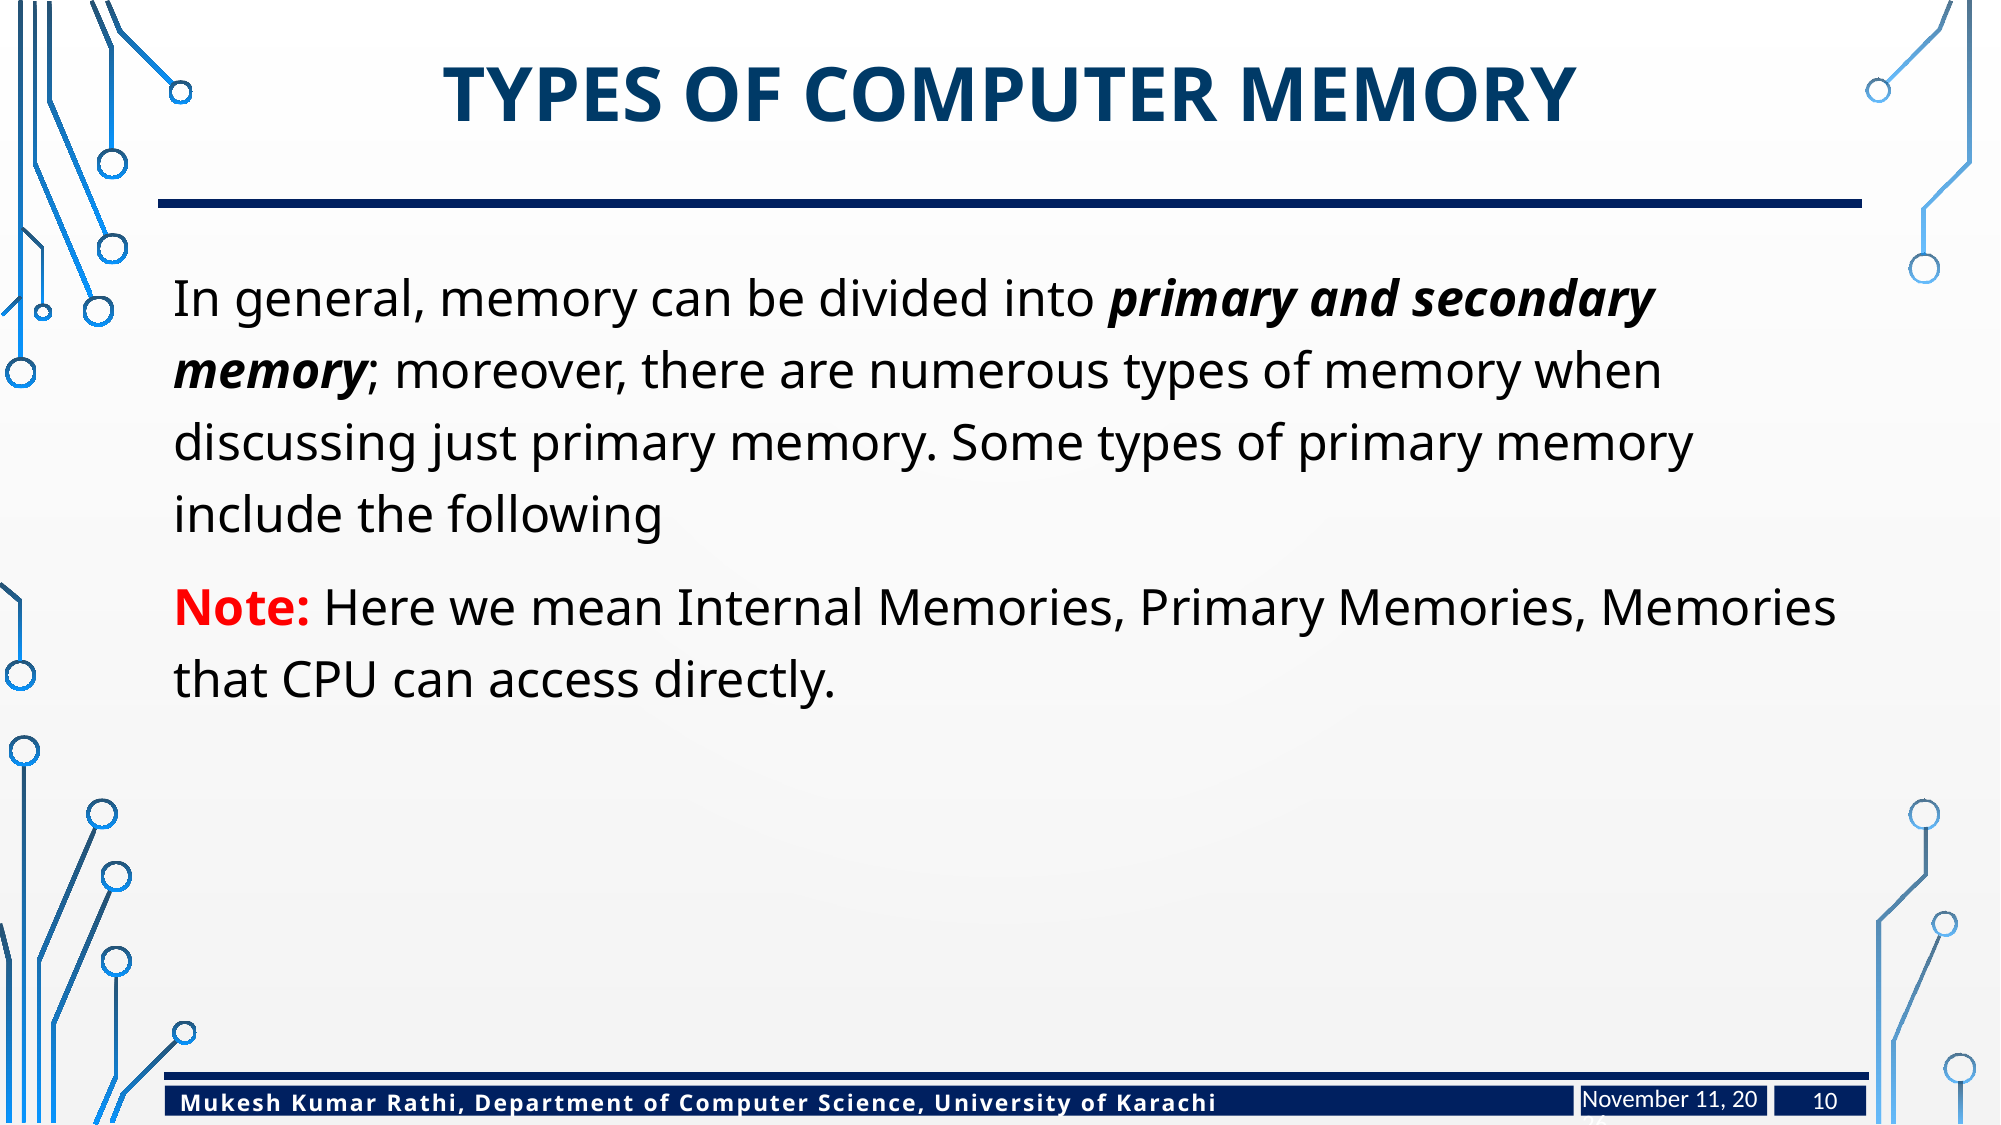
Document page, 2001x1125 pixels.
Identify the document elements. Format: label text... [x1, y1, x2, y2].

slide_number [1582, 1080, 1764, 1115]
slide_number 10 [1778, 1083, 1871, 1115]
list In general, memory can be divided into primary and secondary memory; moreover, there are numerous types of memory when discussing just primary memory. Some types of primary memory include the following Note: Here we mean Internal Memories, Primary Memories, Memories that CPU can access directly. [158, 246, 1863, 1058]
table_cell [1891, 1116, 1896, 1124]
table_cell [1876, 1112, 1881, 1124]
title Types of computer memory [158, 11, 1863, 184]
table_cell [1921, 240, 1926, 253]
